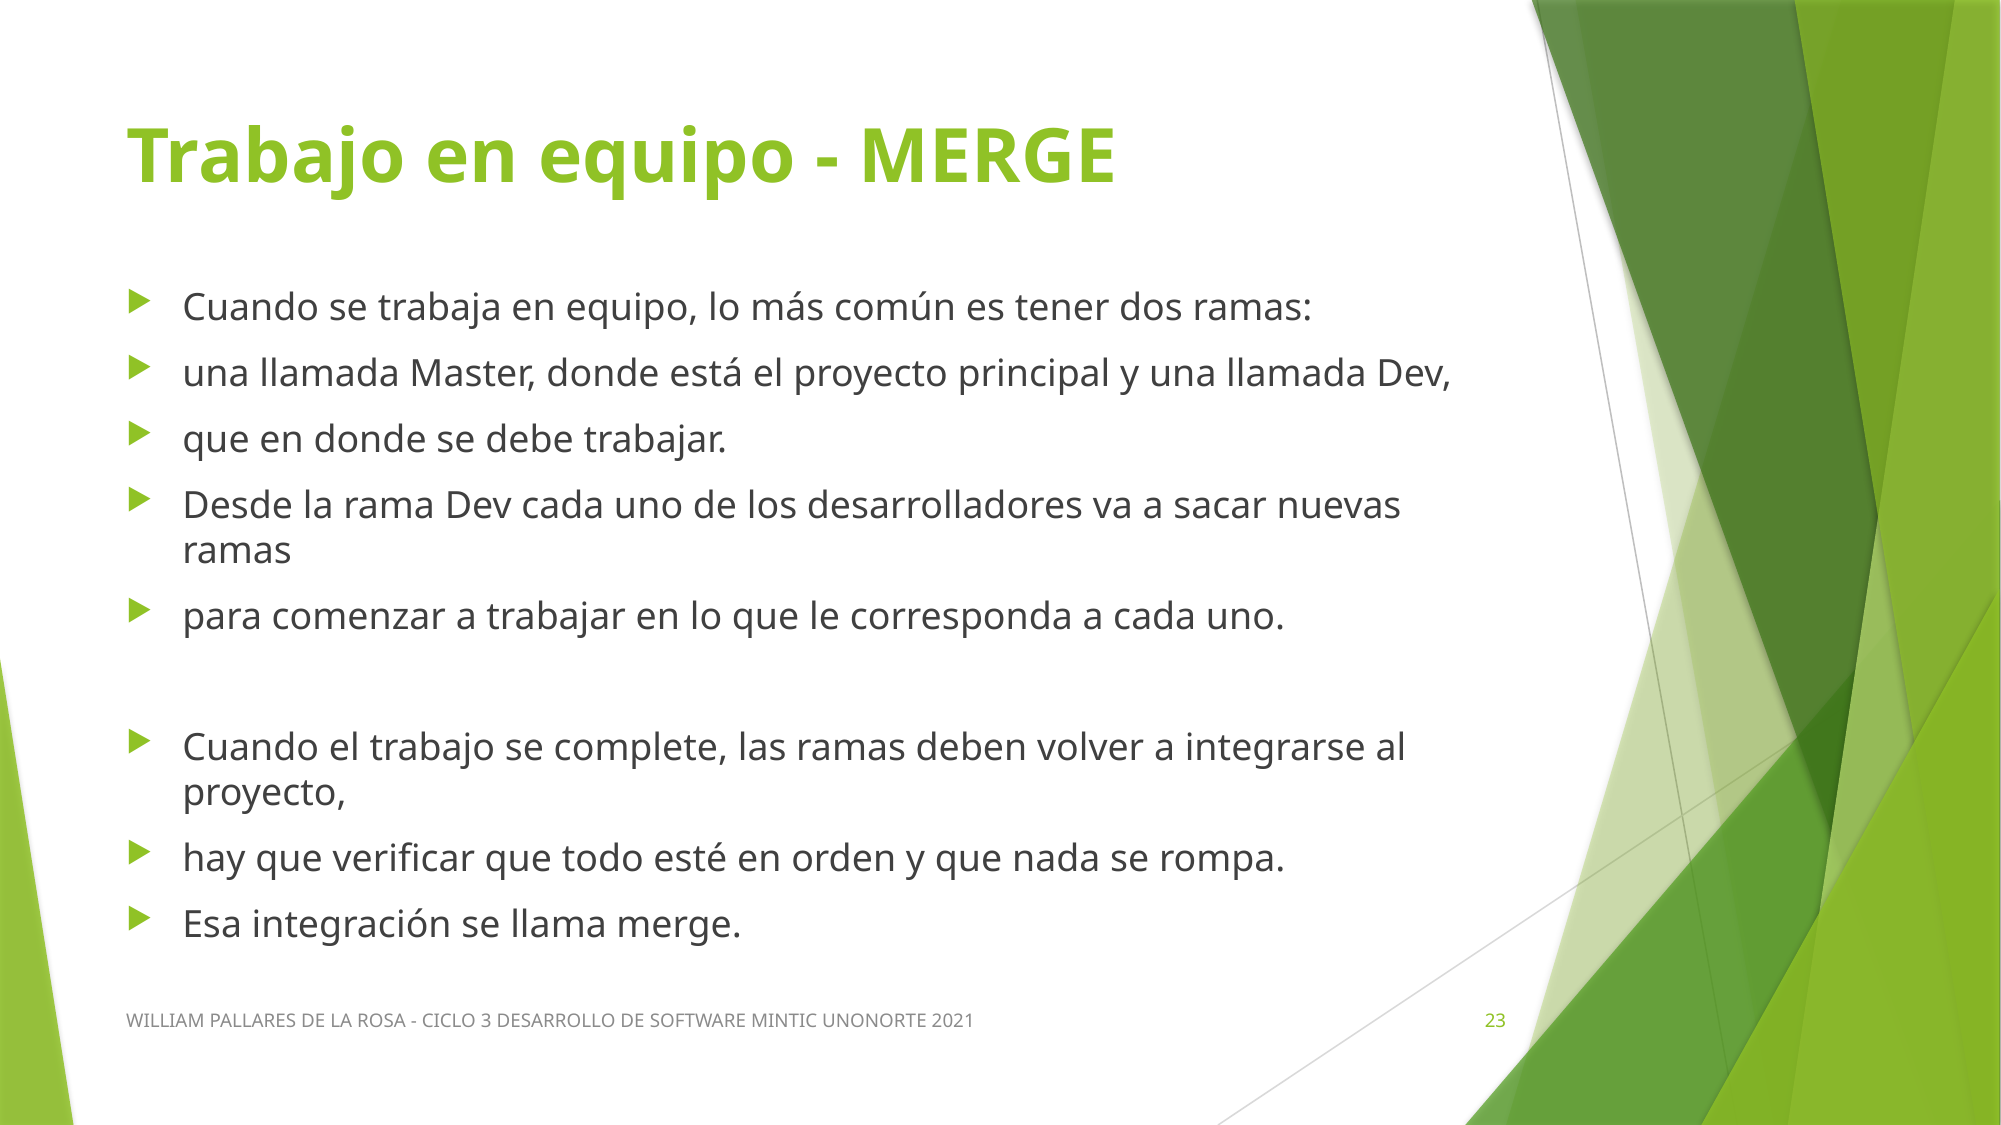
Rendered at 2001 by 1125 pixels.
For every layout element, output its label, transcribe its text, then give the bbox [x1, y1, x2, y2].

title Trabajo en equipo - MERGE [111, 99, 1522, 210]
footer WILLIAM PALLARES DE LA ROSA - CICLO 3 DESARROLLO DE SOFTWARE MINTIC UNONORTE 2021 [111, 991, 1145, 1051]
list Cuando se trabaja en equipo, lo más común es tener dos ramas: una llamada Master, donde está el proyecto principal y una llamada Dev, que en donde se debe trabajar. Desde la rama Dev cada uno de los desarrolladores va a sacar nuevas ramas para comenzar a trabajar en lo que le corresponda a cada uno. Cuando el trabajo se complete, las ramas deben volver a integrarse al proyecto, hay que verificar que todo esté en orden y que nada se rompa. Esa integración se llama merge. [111, 210, 1522, 992]
slide_number 23 [1409, 991, 1522, 1051]
